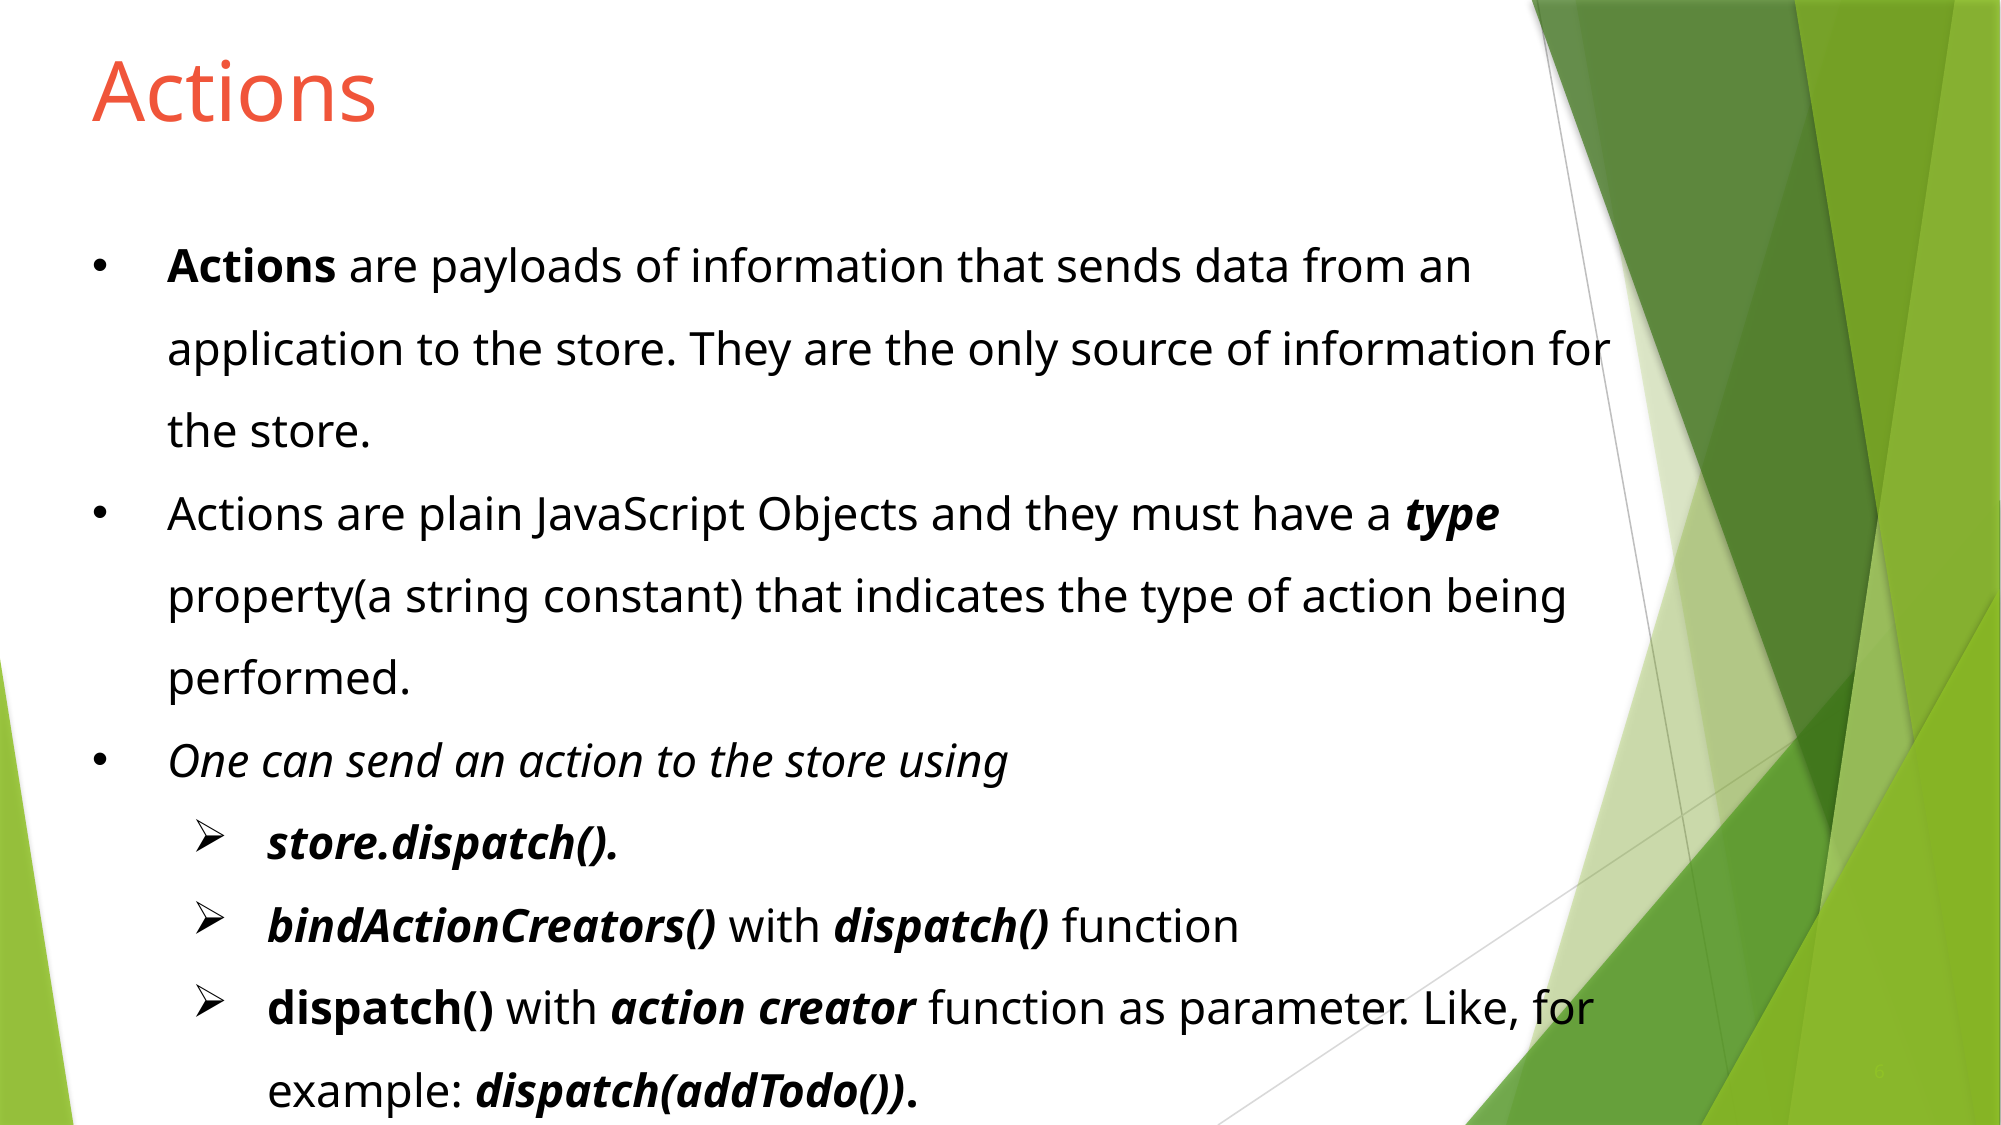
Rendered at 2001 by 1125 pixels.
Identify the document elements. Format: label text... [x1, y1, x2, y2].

title Actions [77, 30, 1788, 165]
text_box Actions are payloads of information that sends data from an application to the store. They are the only source of information for the store. Actions are plain JavaScript Objects and they must have a type property(a string constant) that indicates the type of action being performed. One can send an action to the store using store.dispatch(). bindActionCreators() with dispatch() function dispatch() with action creator function as parameter. Like, for example: dispatch(addTodo()). [77, 201, 1693, 1124]
slide_number 6 [1693, 1042, 1900, 1103]
